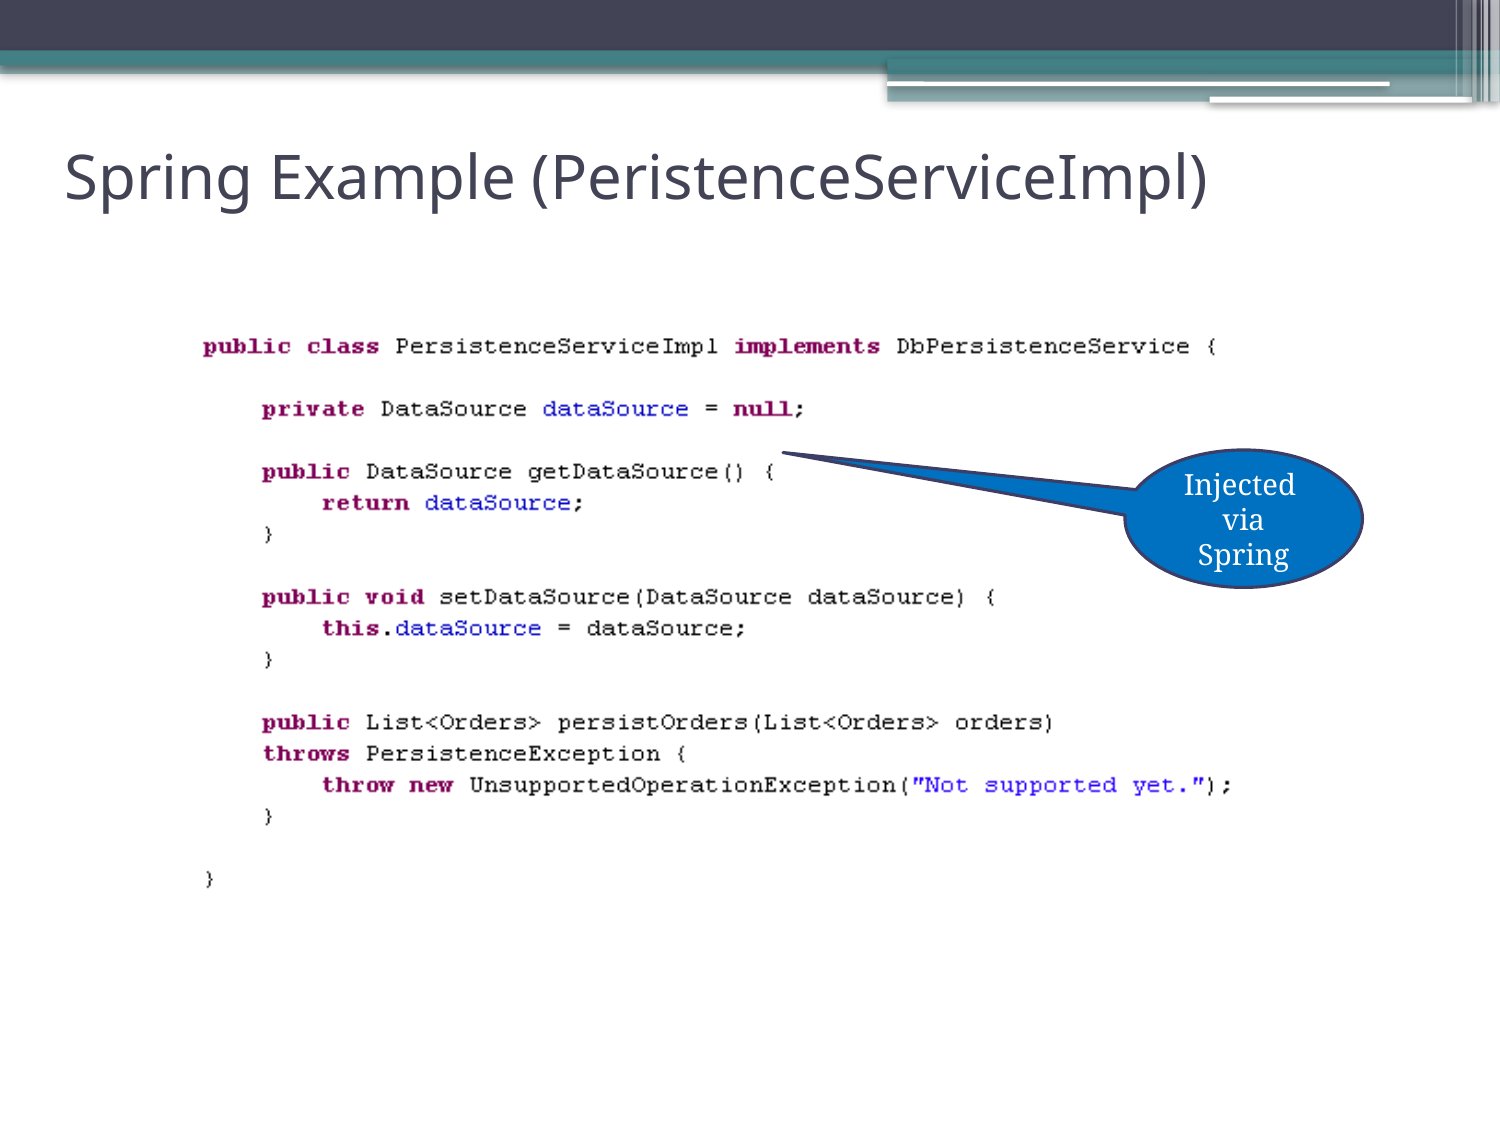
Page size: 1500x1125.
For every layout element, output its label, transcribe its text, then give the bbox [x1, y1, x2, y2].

text_box Injected via Spring [1297, 455, 1365, 582]
picture [199, 337, 1292, 903]
title Spring Example (PeristenceServiceImpl) [50, 112, 1425, 238]
